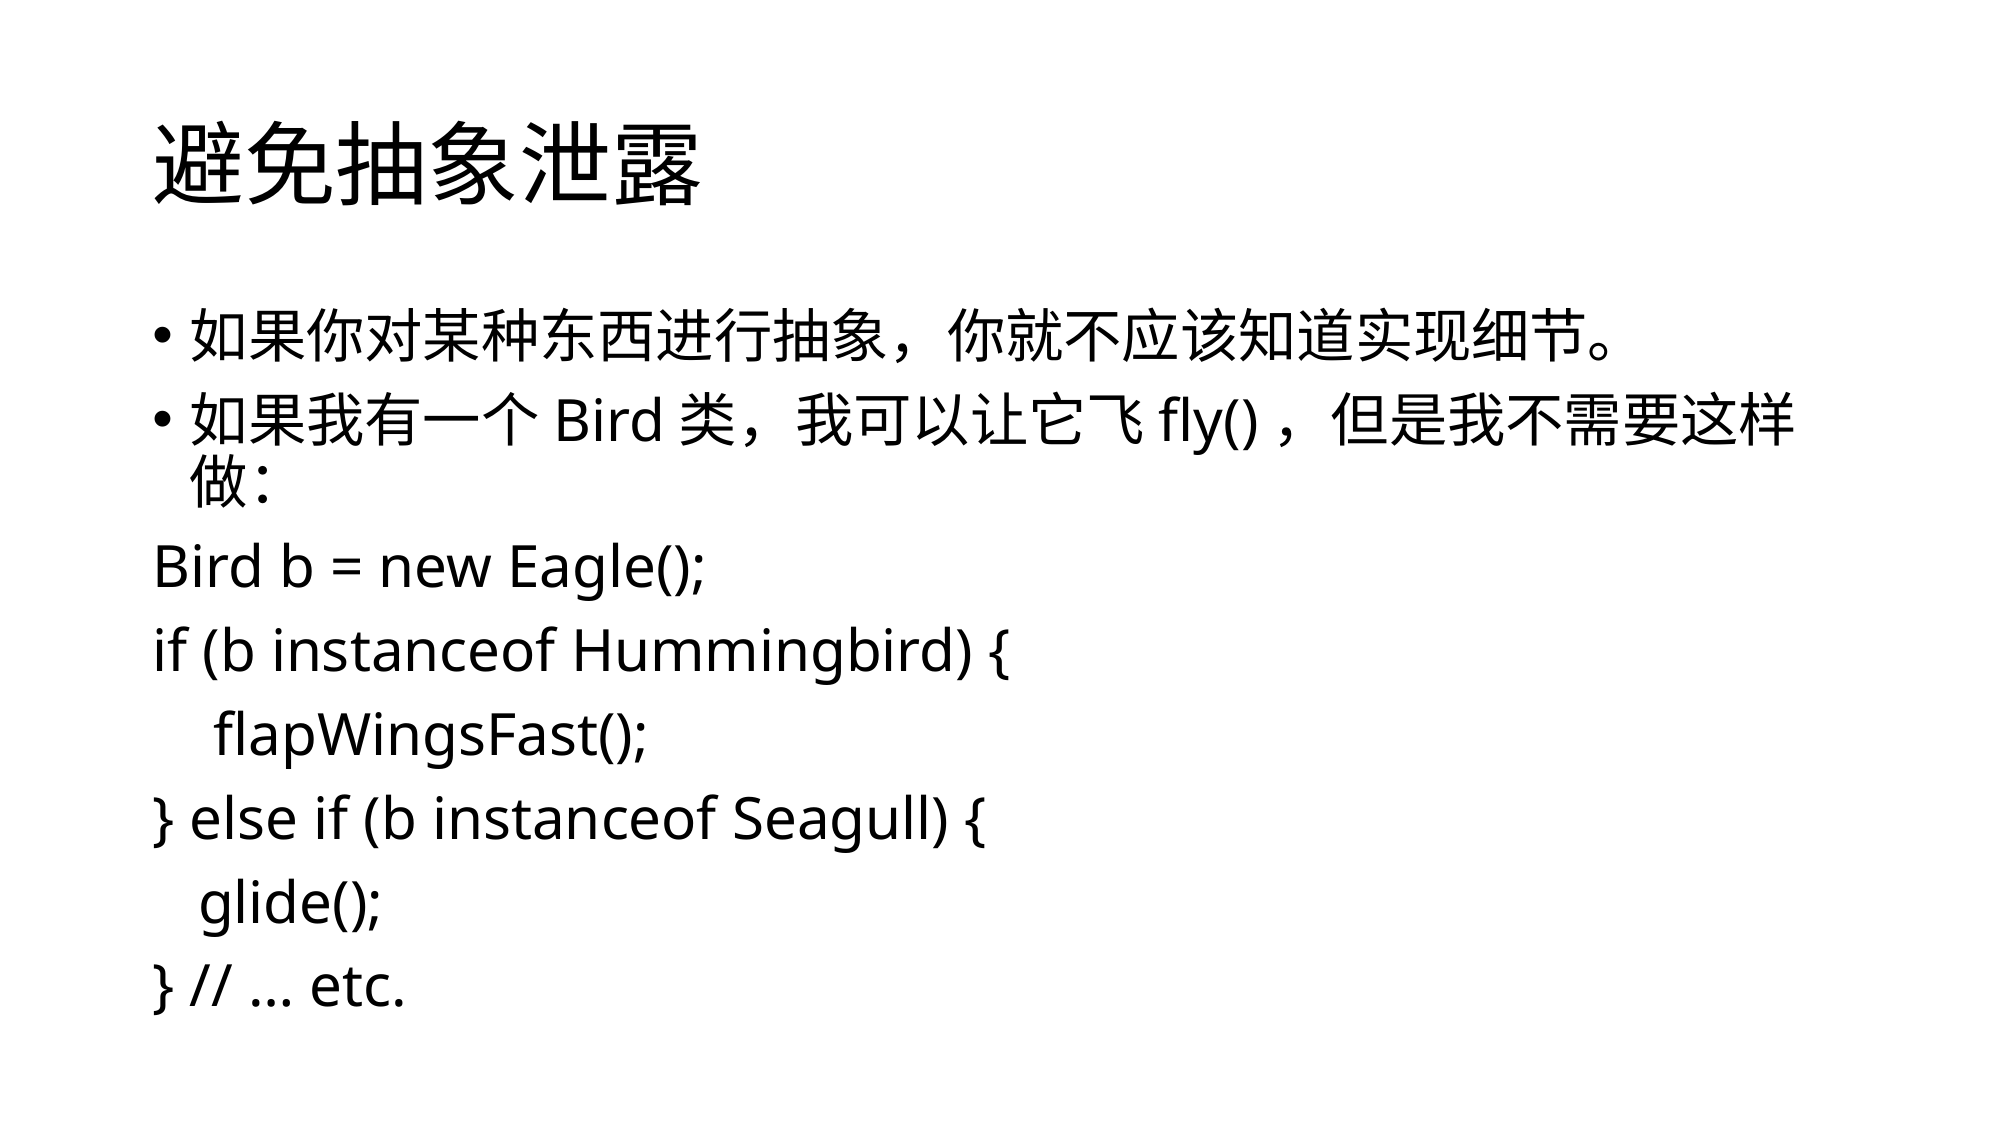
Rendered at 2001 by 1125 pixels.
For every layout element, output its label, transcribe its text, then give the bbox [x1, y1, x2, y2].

title 避免抽象泄露 [137, 59, 1863, 278]
list 如果你对某种东西进行抽象，你就不应该知道实现细节。 如果我有一个Bird类，我可以让它飞fly()，但是我不需要这样做： Bird b = new Eagle(); if (b instanceof Hummingbird) { flapWingsFast(); } else if (b instanceof Seagull) { glide(); } // … etc. [137, 299, 1863, 1014]
